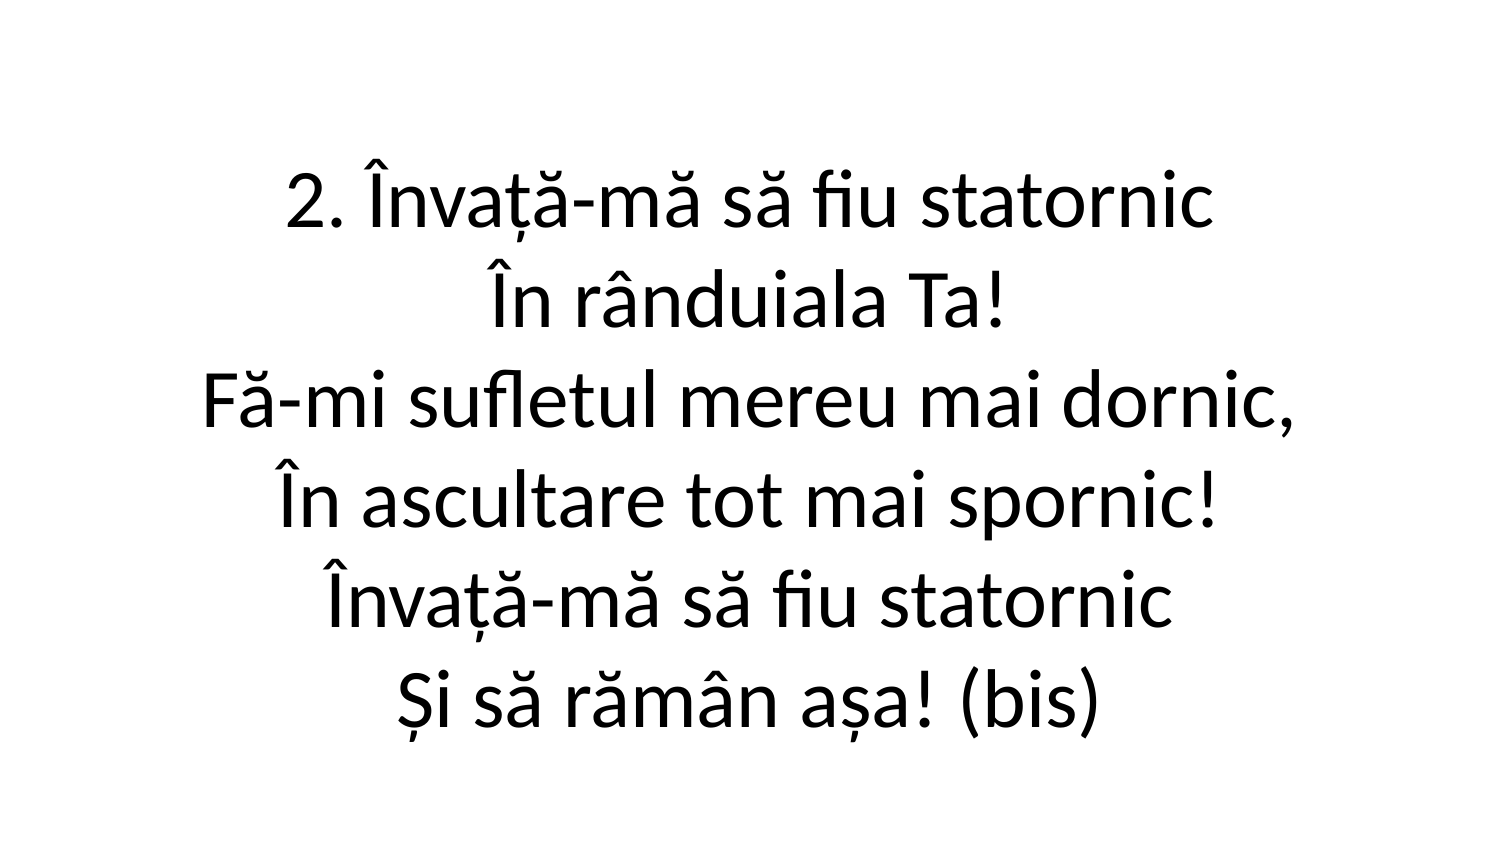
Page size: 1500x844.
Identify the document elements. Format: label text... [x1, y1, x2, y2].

text_box 2. Învață-mă să fiu statornic În rânduiala Ta! Fă-mi sufletul mereu mai dornic, În ascultare tot mai spornic! Învață-mă să fiu statornic Și să rămân așa! (bis) [186, 92, 1313, 752]
